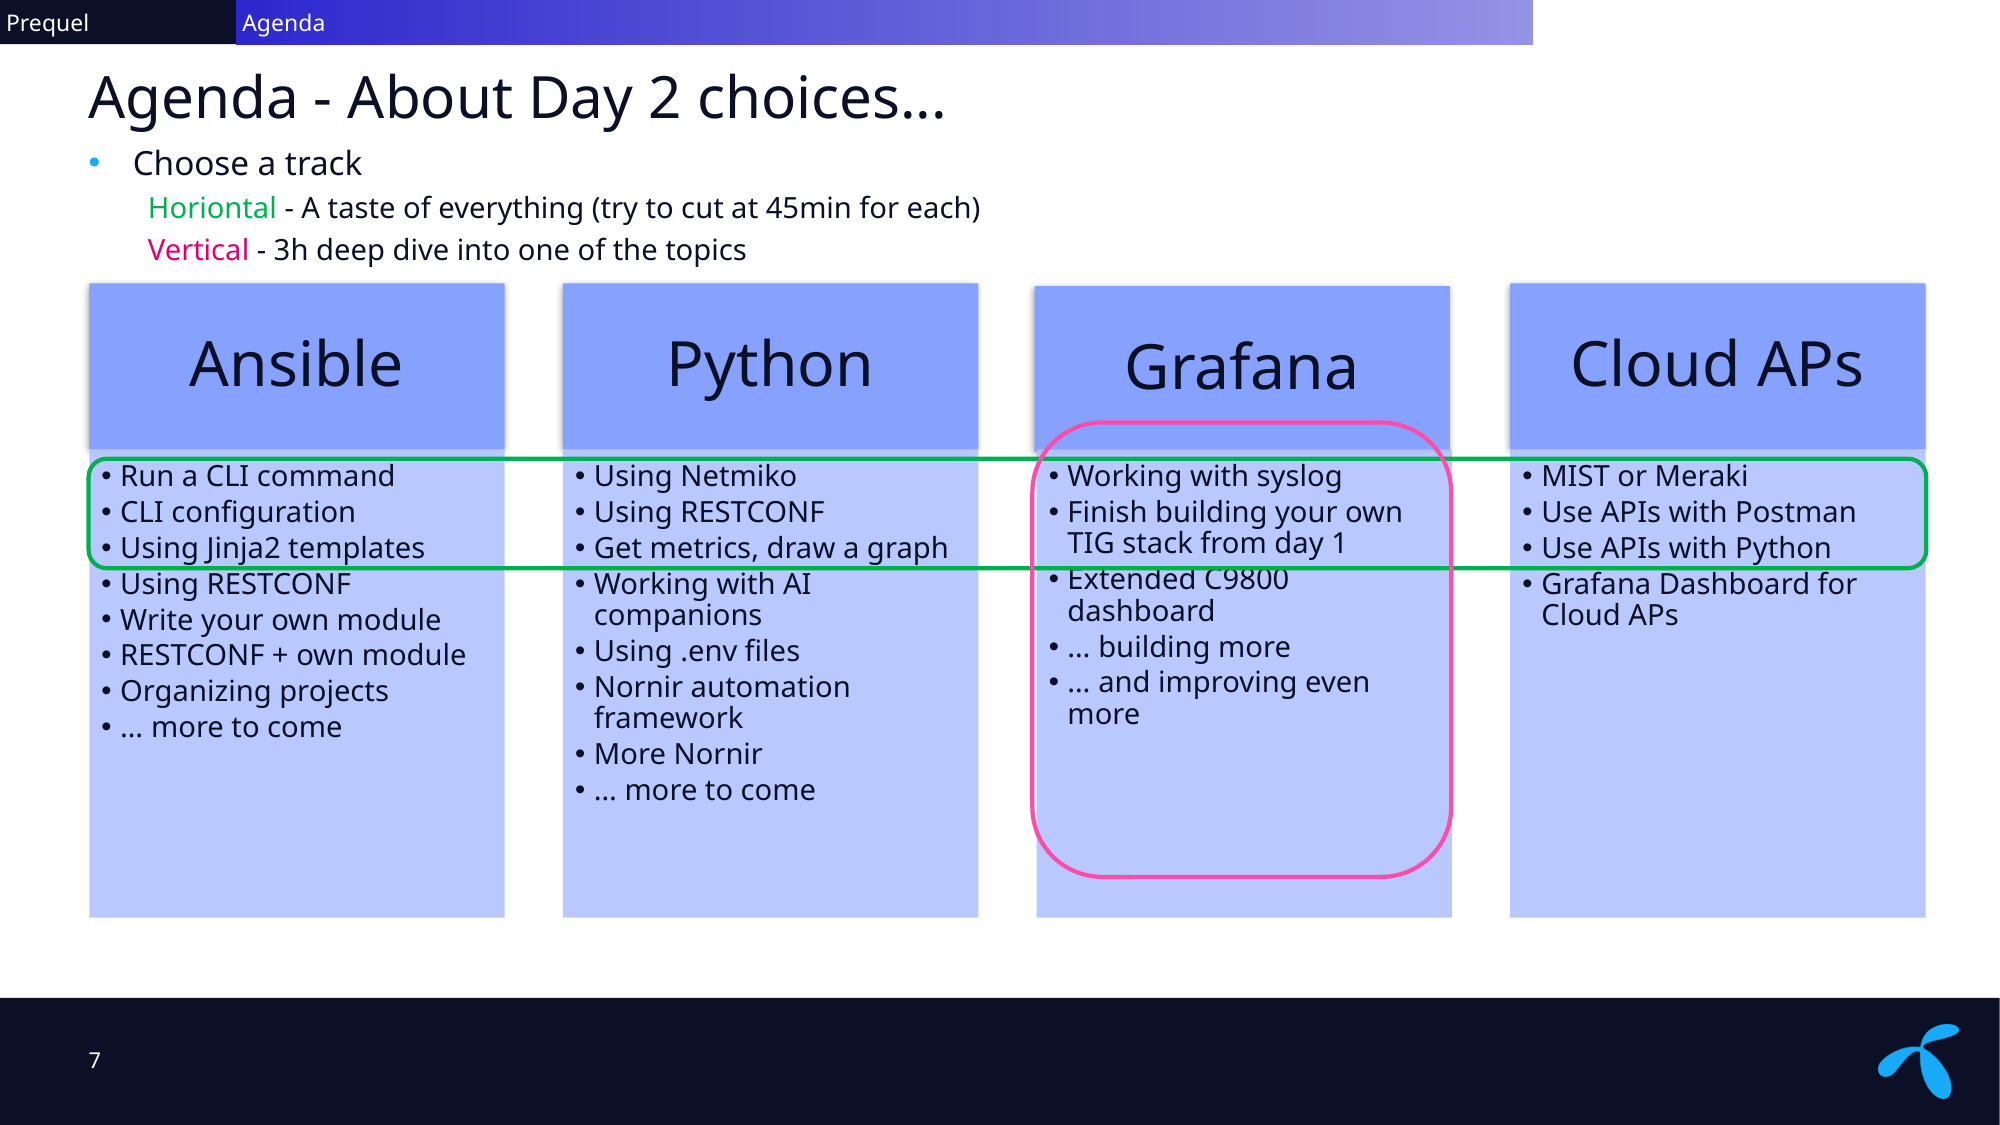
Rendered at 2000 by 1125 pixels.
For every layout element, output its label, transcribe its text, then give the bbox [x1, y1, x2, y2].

text_box Choose a track Horiontal - A taste of everything (try to cut at 45min for each) Vertical - 3h deep dive into one of the topics [88, 105, 1464, 245]
text_box Agenda [236, 0, 1533, 45]
picture [1878, 1024, 1959, 1099]
footer Prequel [0, 0, 236, 45]
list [88, 247, 1927, 954]
title Agenda - About Day 2 choices... [88, 45, 1262, 105]
slide_number 7 [88, 1024, 237, 1099]
